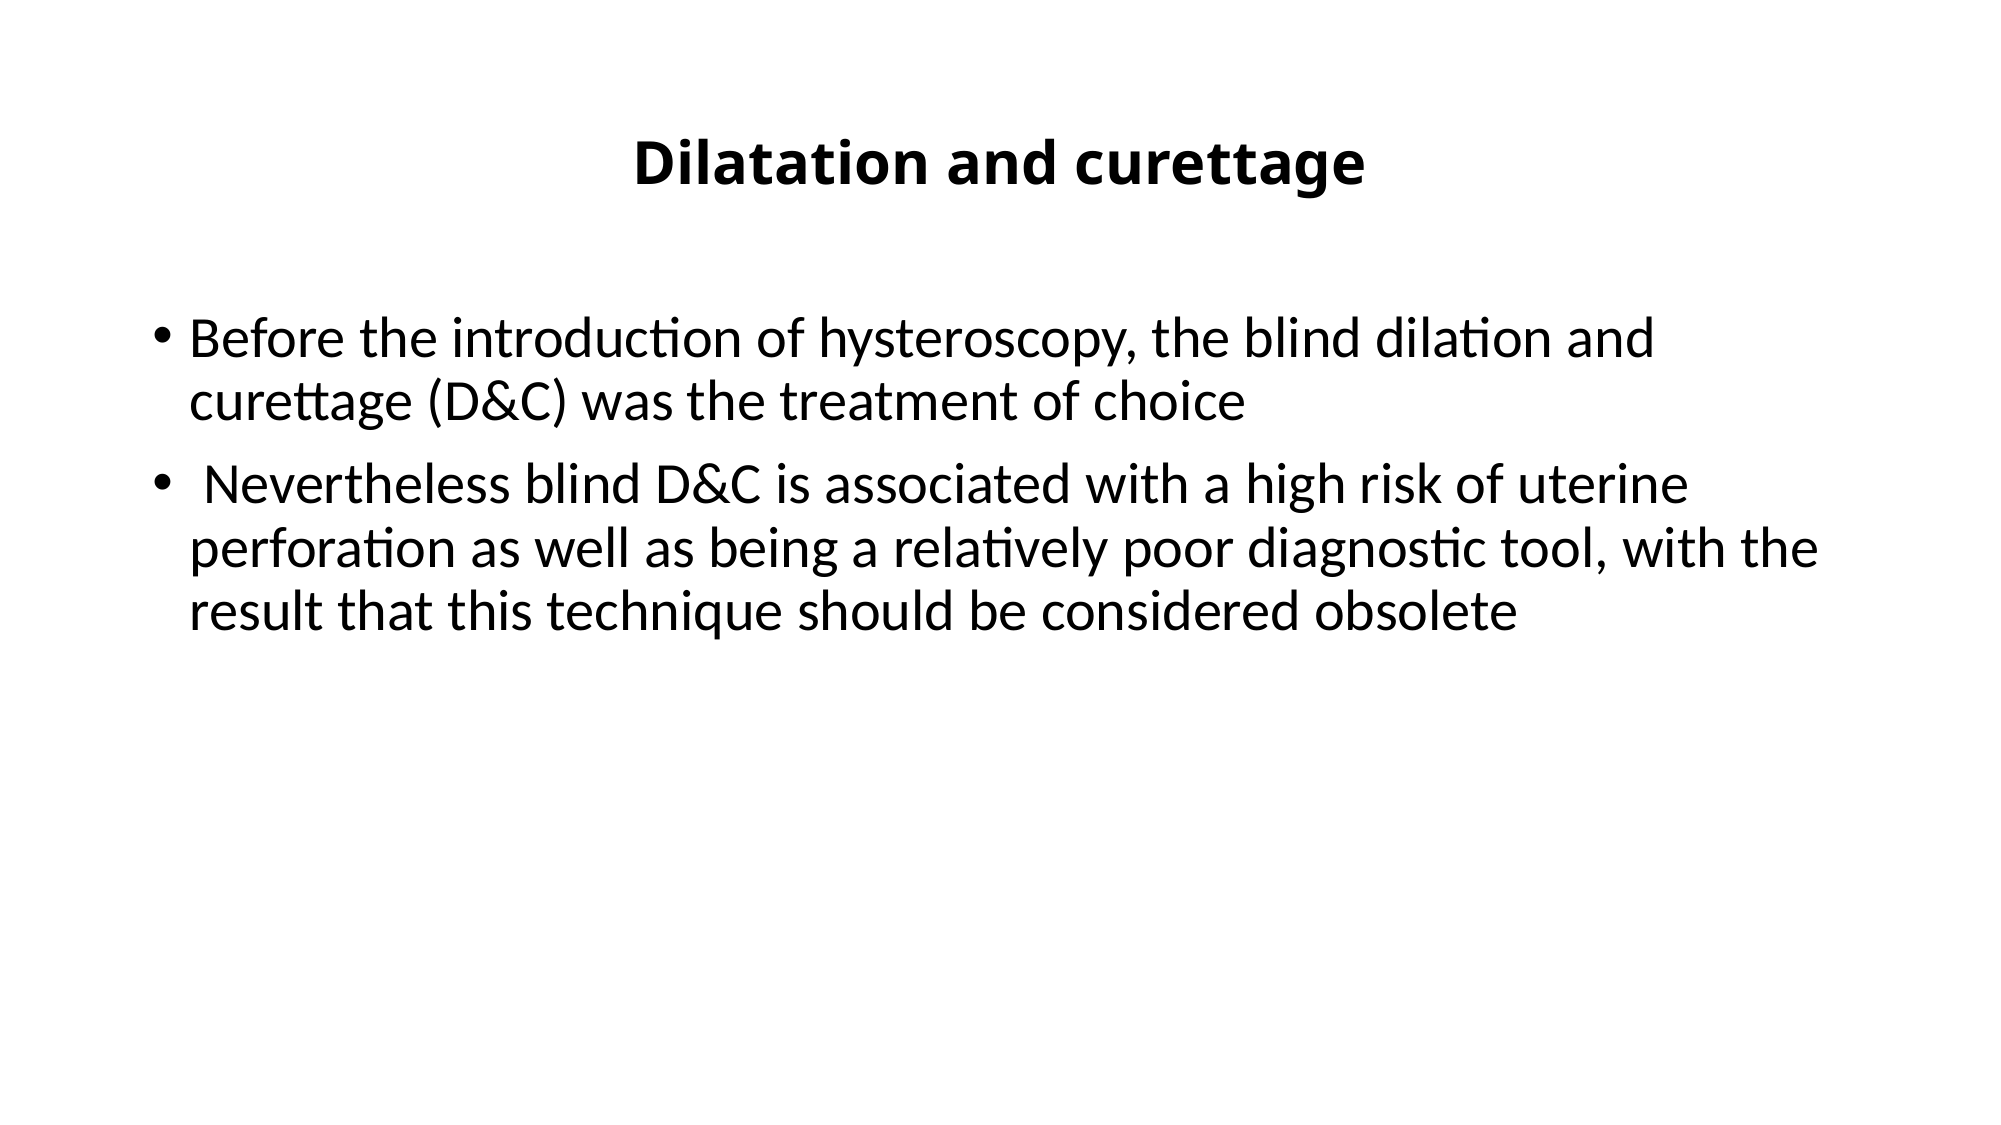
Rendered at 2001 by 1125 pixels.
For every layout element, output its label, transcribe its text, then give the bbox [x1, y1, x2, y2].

list Before the introduction of hysteroscopy, the blind dilation and curettage (D&C) was the treatment of choice Nevertheless blind D&C is associated with a high risk of uterine perforation as well as being a relatively poor diagnostic tool, with the result that this technique should be considered obsolete [137, 299, 1863, 1014]
title Dilatation and curettage [137, 59, 1863, 278]
